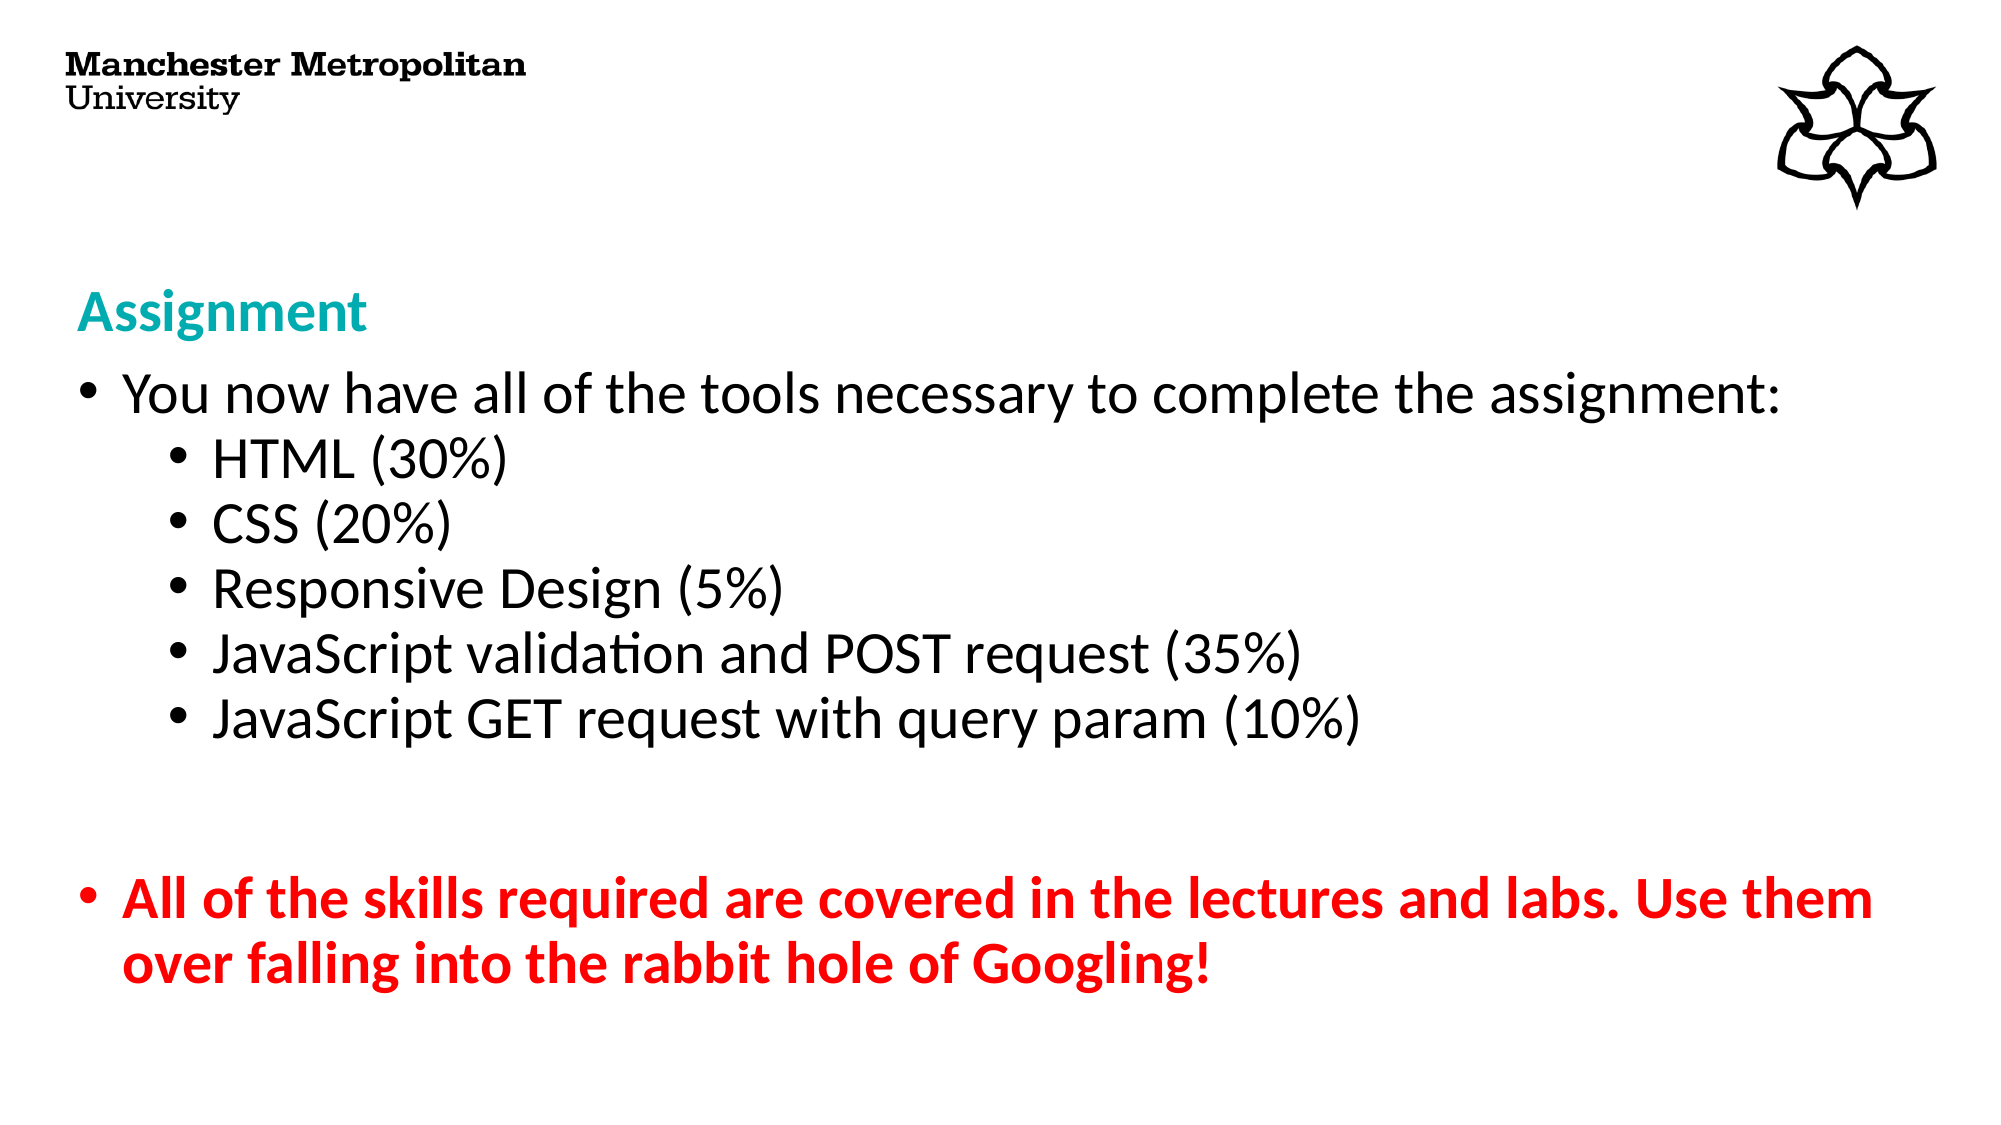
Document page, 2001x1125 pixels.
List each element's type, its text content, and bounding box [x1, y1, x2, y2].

picture [55, 42, 536, 124]
list You now have all of the tools necessary to complete the assignment: HTML (30%) CSS (20%) Responsive Design (5%) JavaScript validation and POST request (35%) JavaScript GET request with query param (10%) All of the skills required are covered in the lectures and labs. Use them over falling into the rabbit hole of Googling! [62, 352, 1938, 961]
picture [1765, 34, 1948, 221]
title Assignment [62, 270, 1788, 352]
